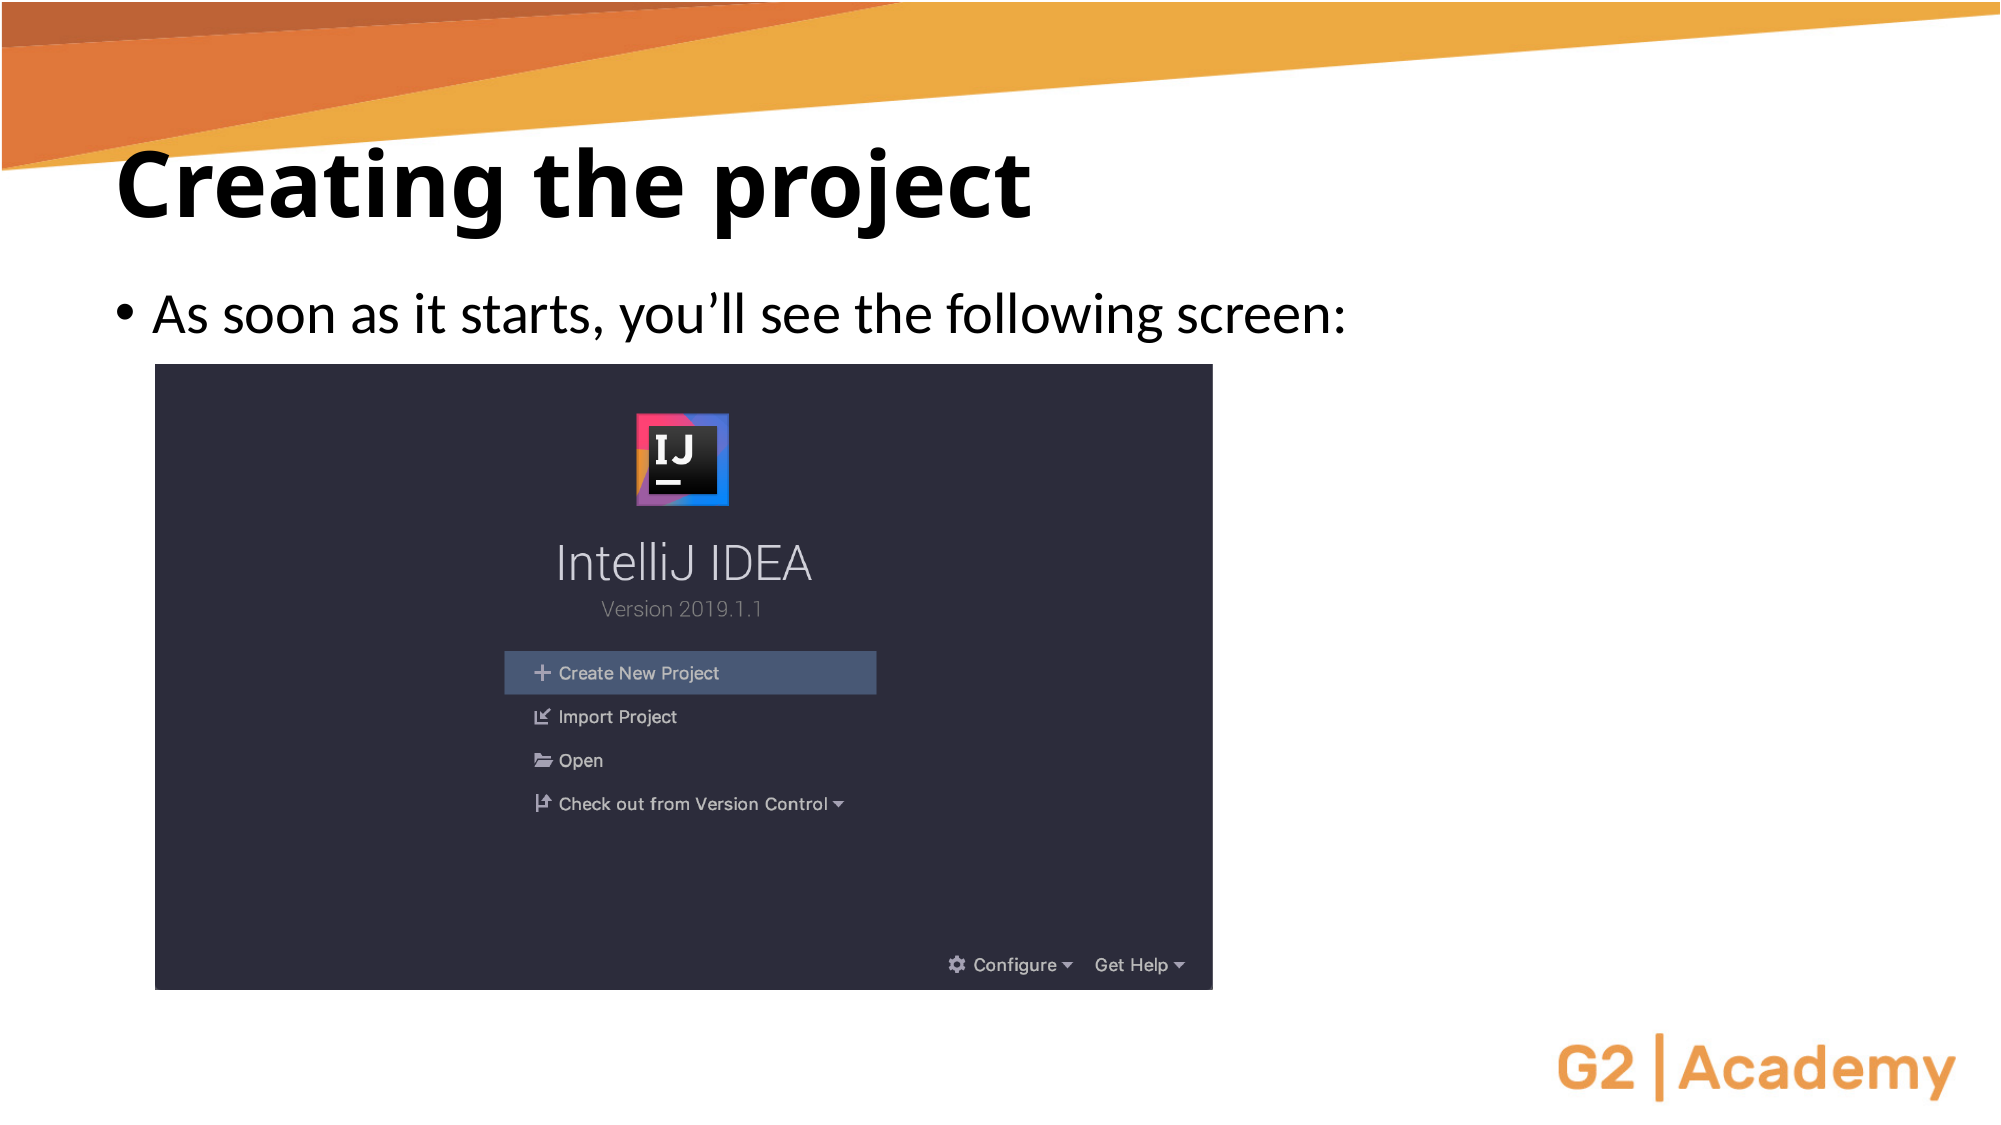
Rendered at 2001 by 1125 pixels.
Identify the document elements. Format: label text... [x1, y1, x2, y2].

title Creating the project [99, 100, 1900, 275]
picture [1, 2, 2000, 1125]
list As soon as it starts, you’ll see the following screen: [99, 275, 1900, 1037]
